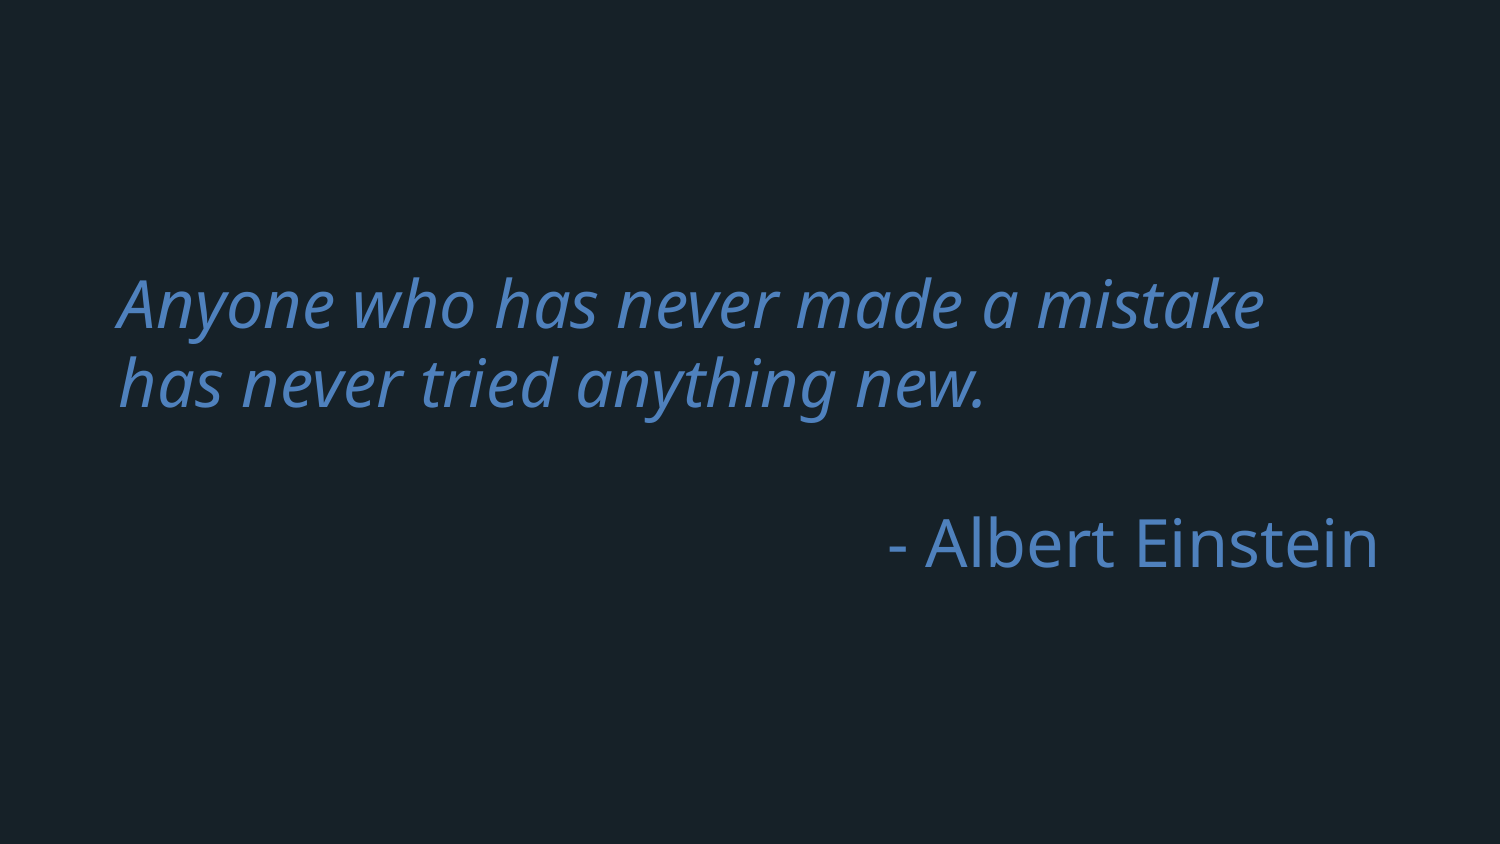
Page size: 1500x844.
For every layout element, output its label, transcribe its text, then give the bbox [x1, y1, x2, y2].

text_box Anyone who has never made a mistake has never tried anything new. - Albert Einstein [103, 209, 1397, 633]
